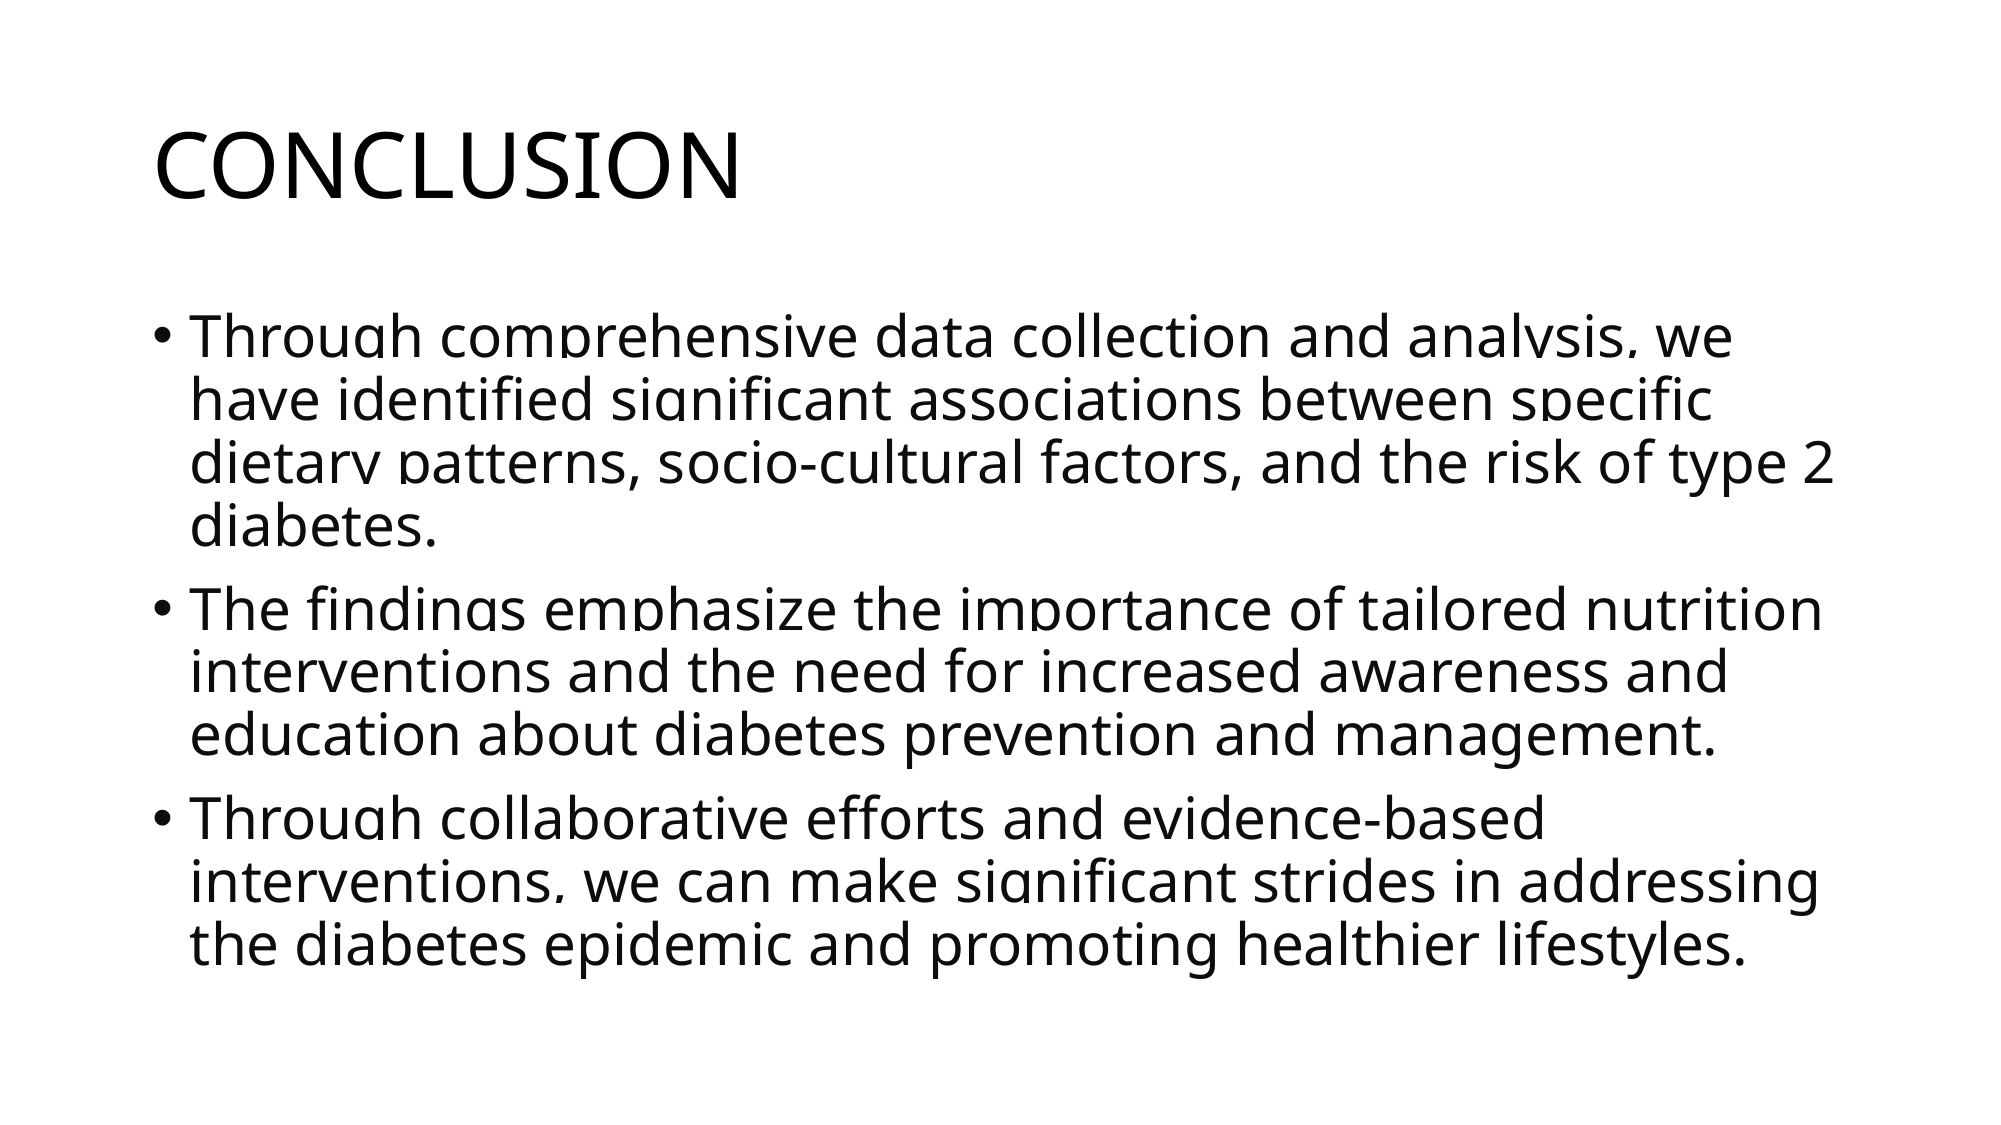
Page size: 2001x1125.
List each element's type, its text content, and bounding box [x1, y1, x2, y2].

title CONCLUSION [137, 59, 1863, 278]
list Through comprehensive data collection and analysis, we have identified significant associations between specific dietary patterns, socio-cultural factors, and the risk of type 2 diabetes. The findings emphasize the importance of tailored nutrition interventions and the need for increased awareness and education about diabetes prevention and management. Through collaborative efforts and evidence-based interventions, we can make significant strides in addressing the diabetes epidemic and promoting healthier lifestyles. [137, 299, 1863, 1014]
